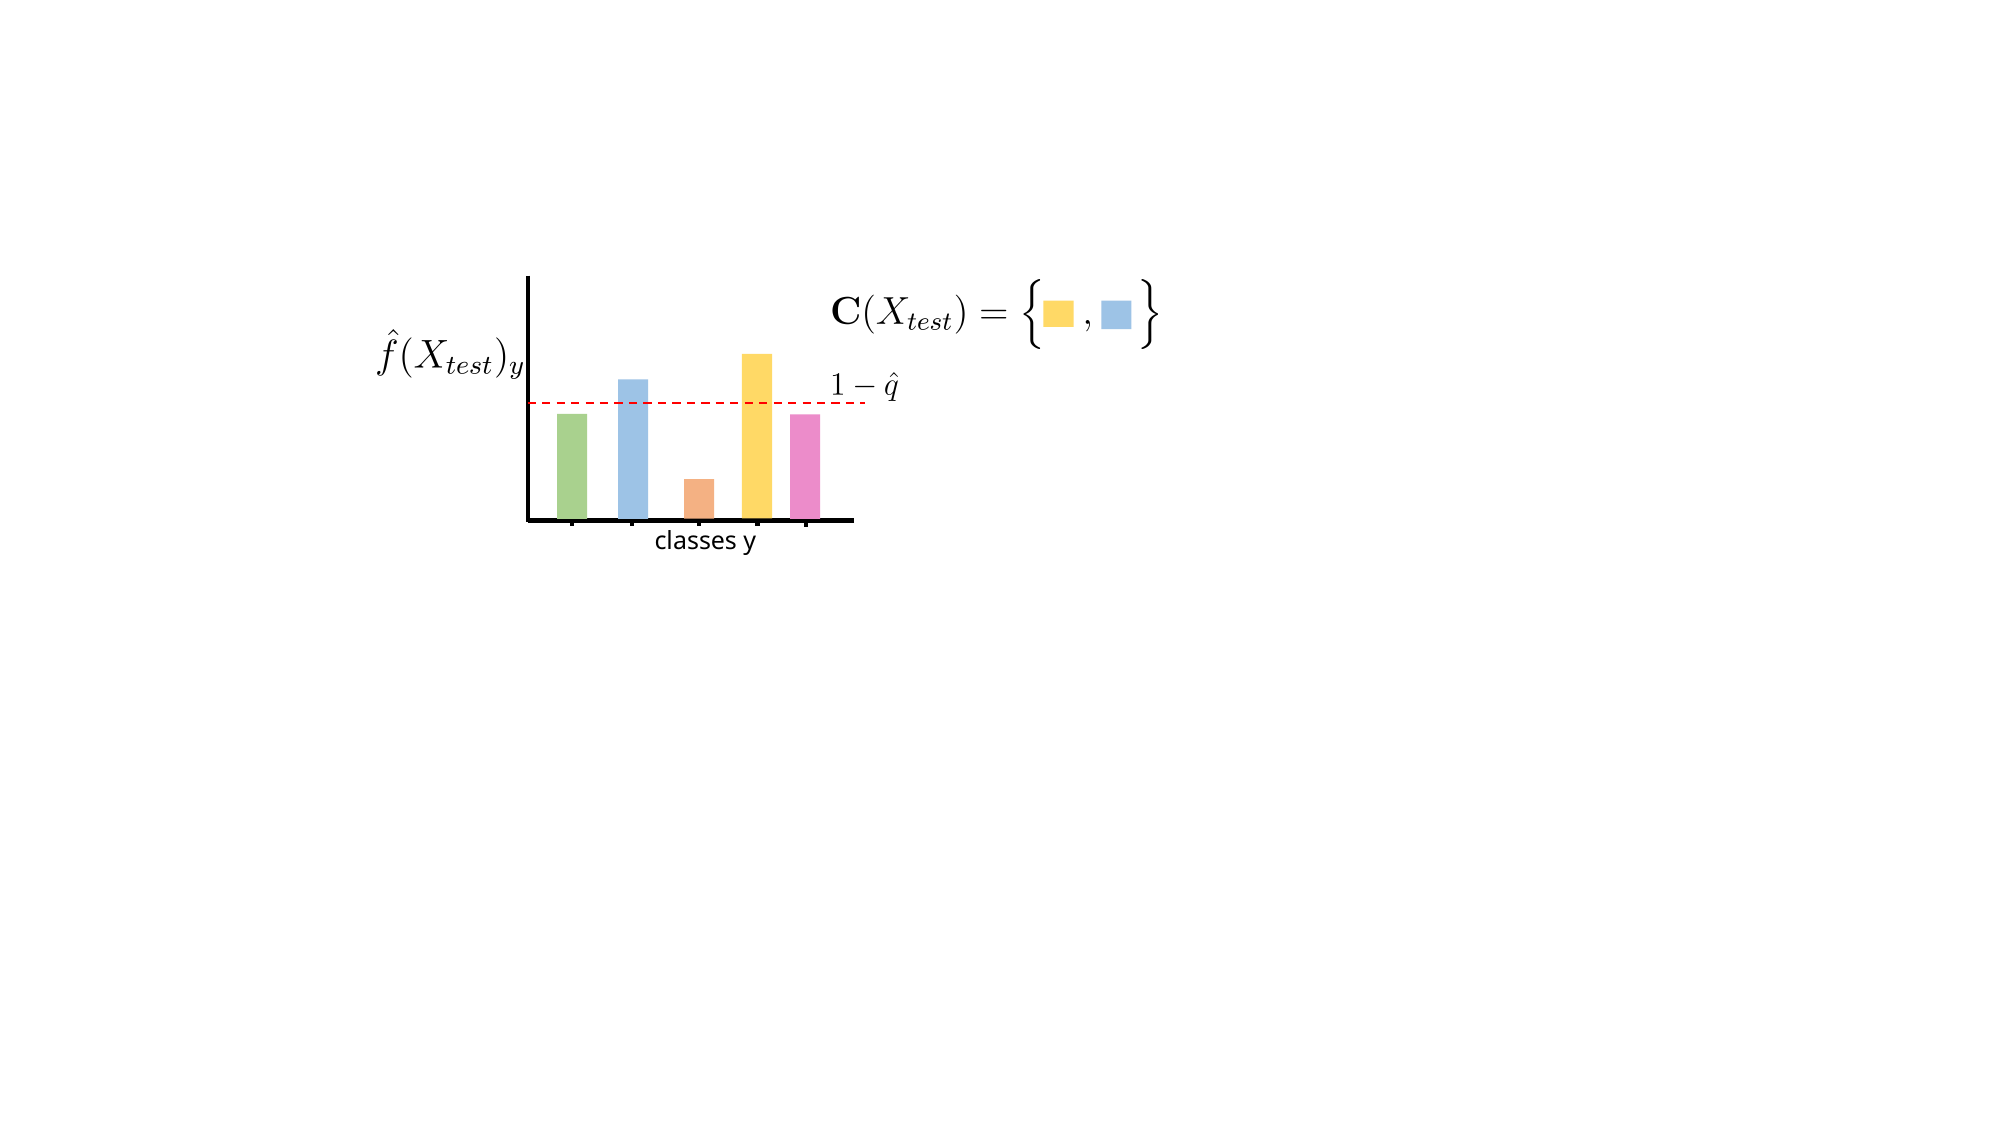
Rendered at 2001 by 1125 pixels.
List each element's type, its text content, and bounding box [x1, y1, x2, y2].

picture [830, 279, 1158, 349]
text_box [683, 478, 715, 520]
text_box [741, 353, 773, 402]
text_box [617, 403, 649, 520]
picture [375, 329, 524, 379]
picture [830, 372, 898, 401]
text_box classes y [639, 521, 777, 562]
text_box [741, 403, 773, 519]
text_box [556, 413, 588, 520]
text_box [789, 413, 821, 520]
text_box [617, 378, 649, 402]
